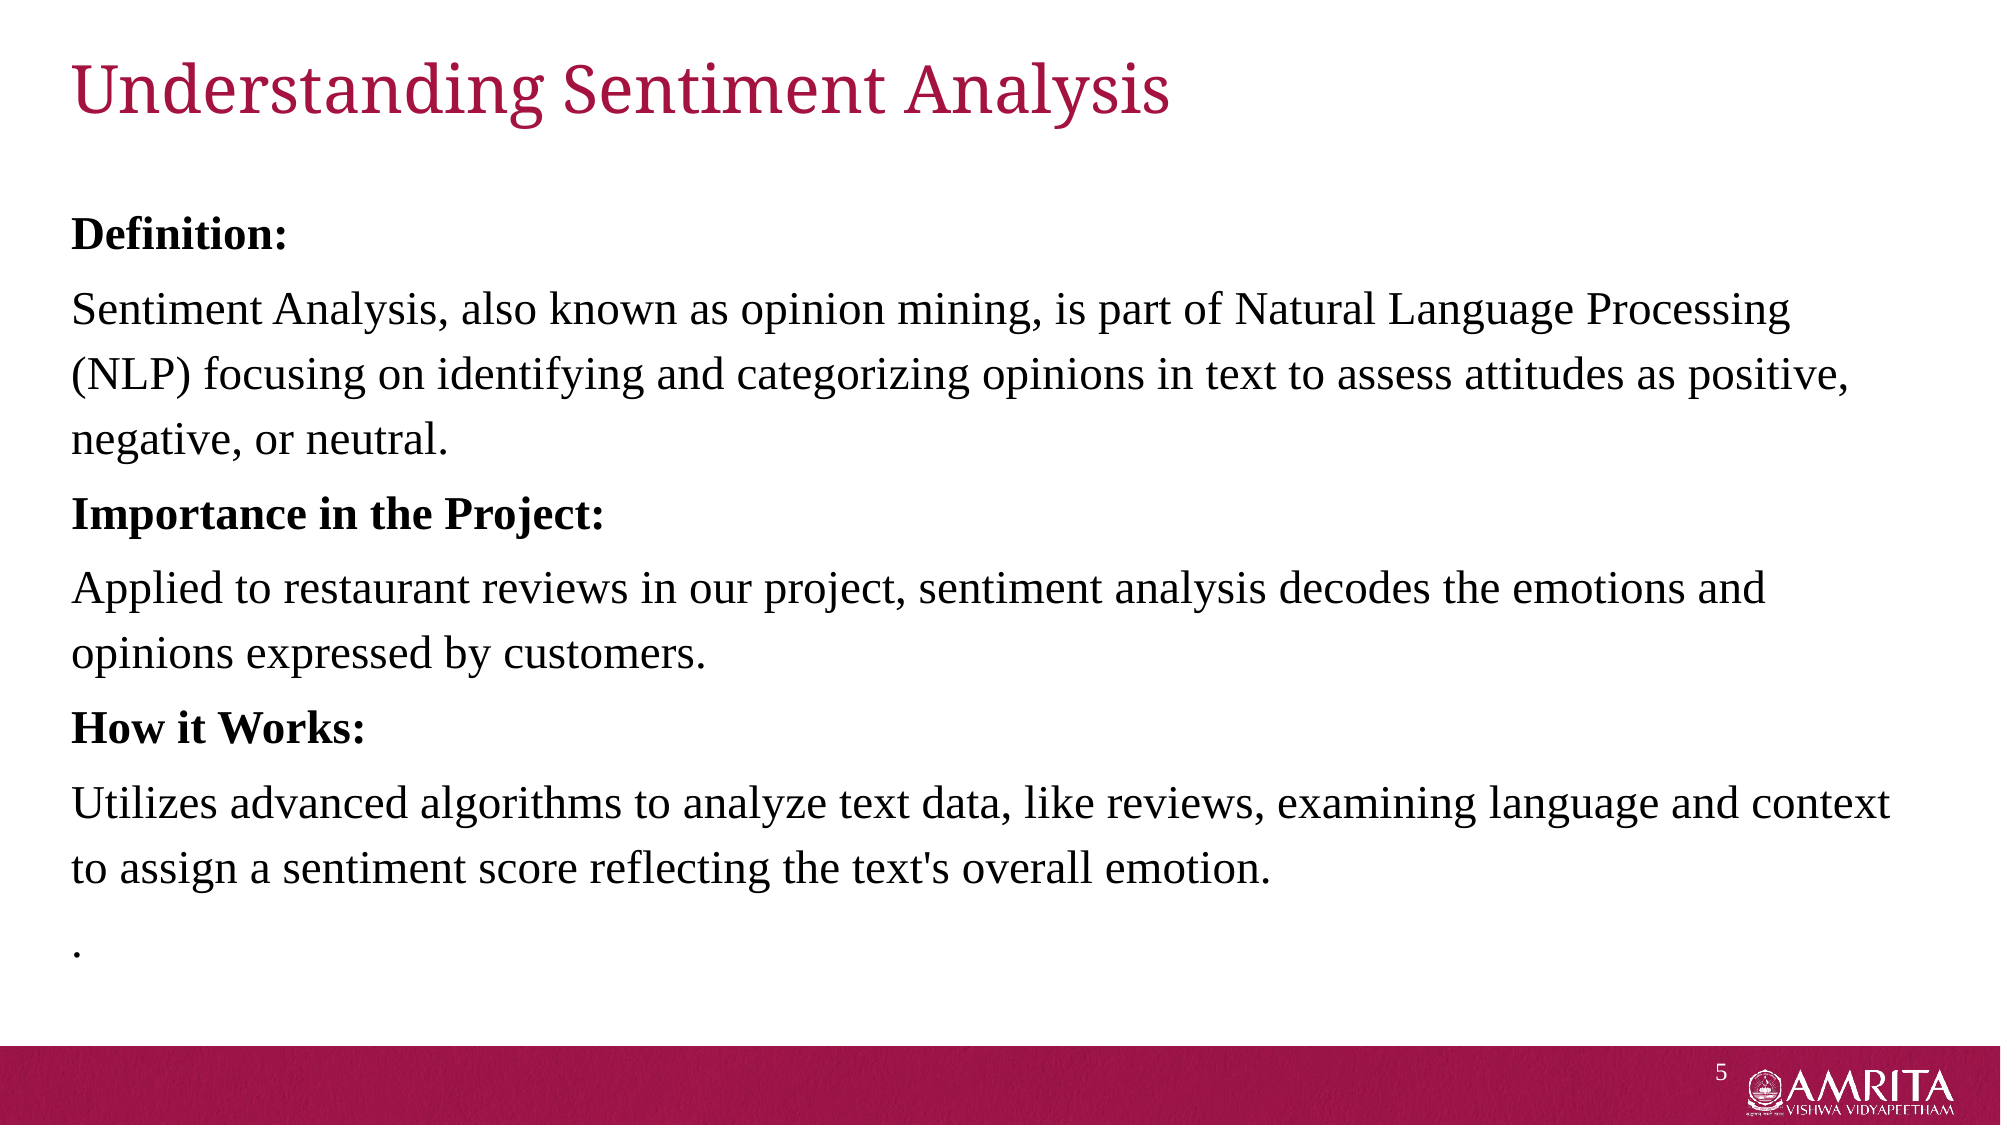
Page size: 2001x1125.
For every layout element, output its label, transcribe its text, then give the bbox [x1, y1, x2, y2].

list Definition: Sentiment Analysis, also known as opinion mining, is part of Natural Language Processing (NLP) focusing on identifying and categorizing opinions in text to assess attitudes as positive, negative, or neutral. Importance in the Project: Applied to restaurant reviews in our project, sentiment analysis decodes the emotions and opinions expressed by customers. How it Works: Utilizes advanced algorithms to analyze text data, like reviews, examining language and context to assign a sentiment score reflecting the text's overall emotion. . [55, 186, 1933, 992]
slide_number ‹#› [1292, 1040, 1743, 1101]
title Understanding Sentiment Analysis [55, 57, 1933, 127]
picture [0, 1046, 2001, 1125]
